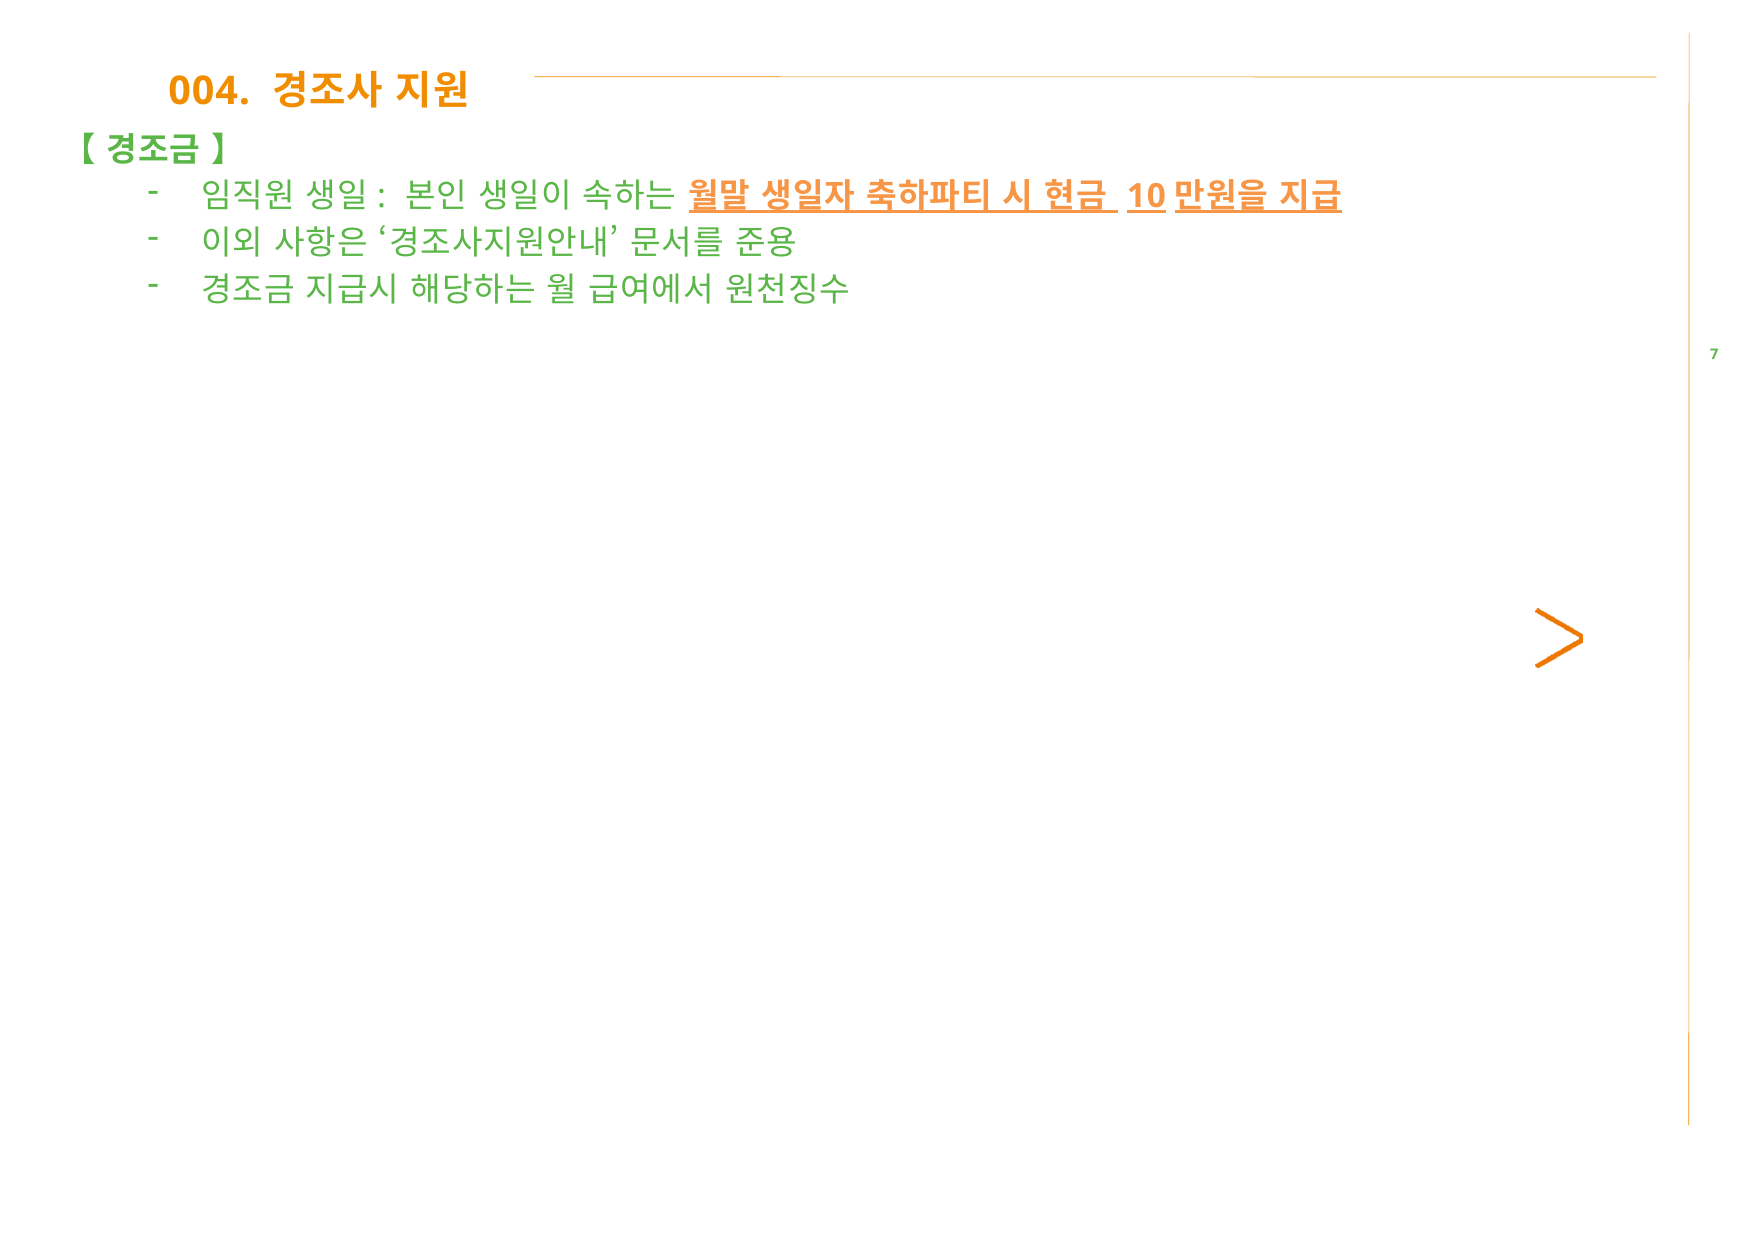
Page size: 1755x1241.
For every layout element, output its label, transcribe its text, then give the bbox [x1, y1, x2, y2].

list 【 경조금 】 임직원 생일: 본인 생일이 속하는 월말 생일자 축하파티 시 현금 10만원을 지급 이외 사항은 ‘경조사지원안내’ 문서를 준용 경조금 지급시 해당하는 월 급여에서 원천징수 [62, 124, 1657, 1211]
list 7 [1688, 344, 1740, 399]
list 004. 경조사 지원 [168, 65, 528, 173]
